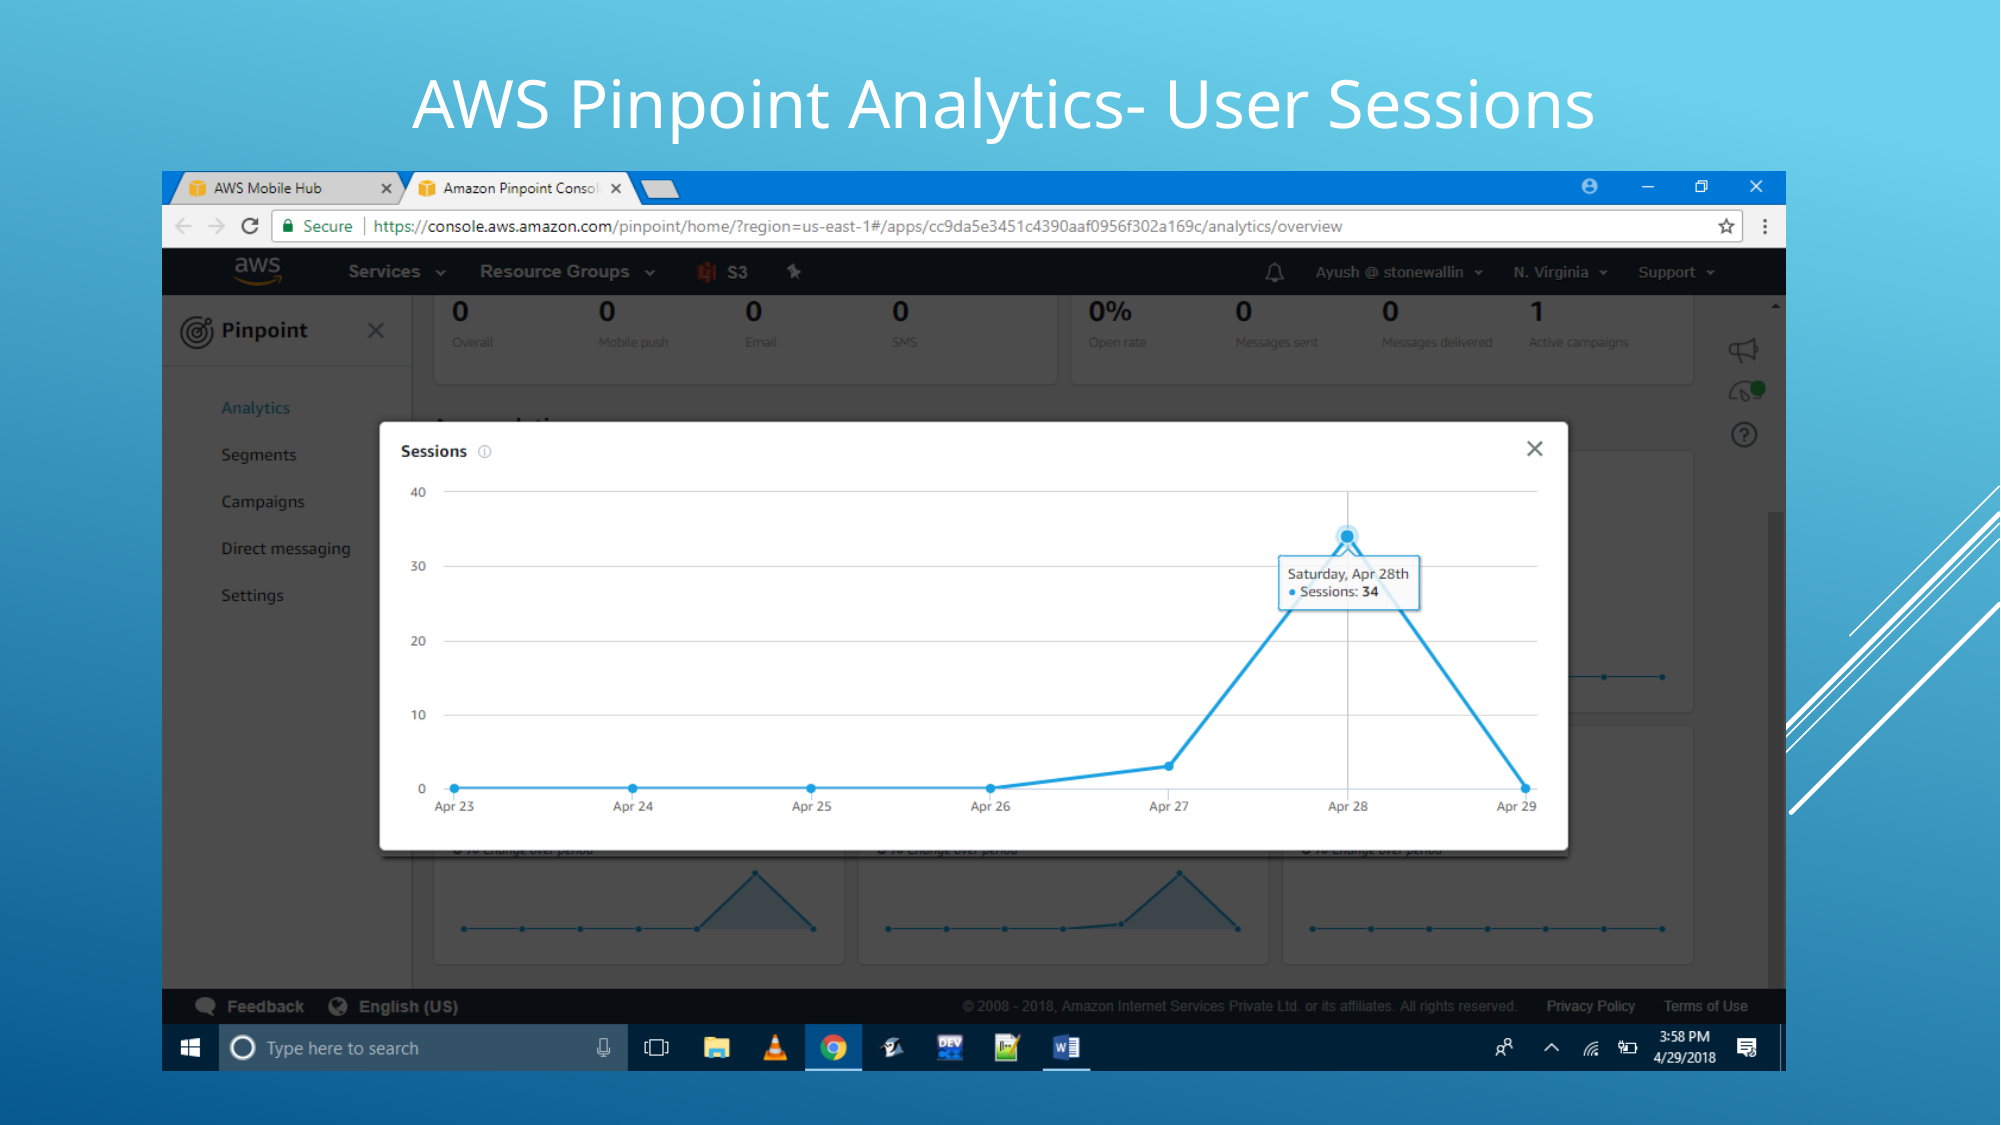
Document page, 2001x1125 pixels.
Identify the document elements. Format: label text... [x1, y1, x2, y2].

text_box AWS Pinpoint Analytics- User Sessions [99, 54, 1911, 149]
picture [162, 171, 1786, 1071]
